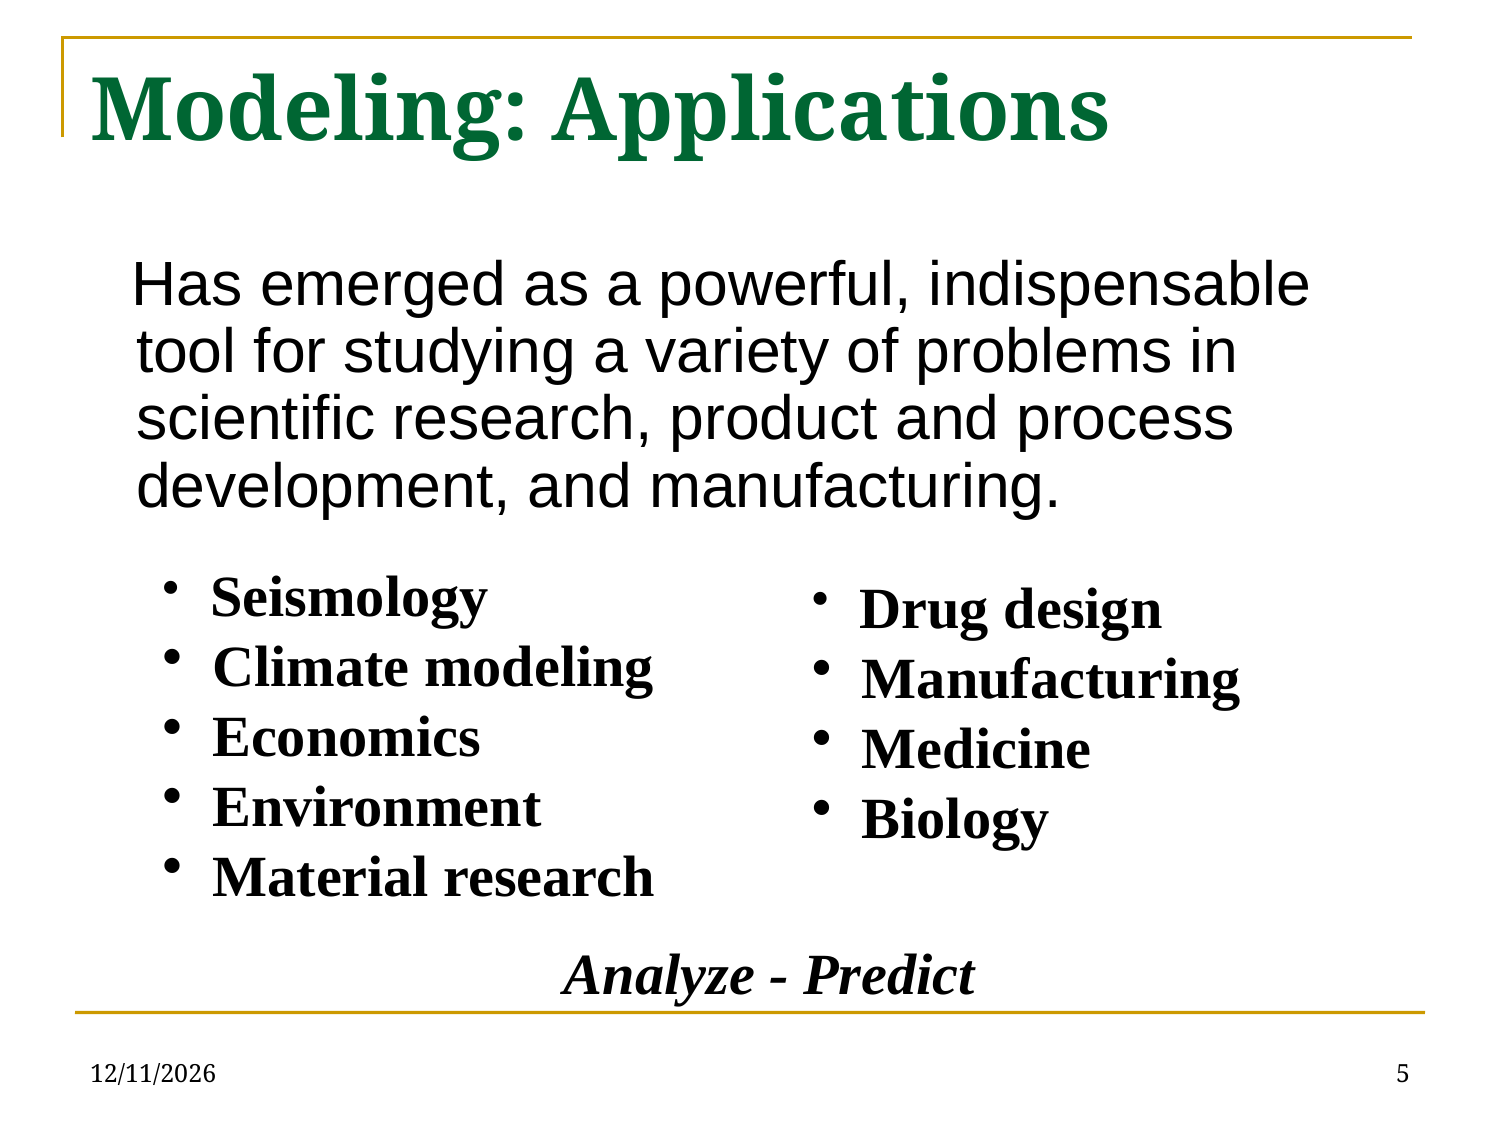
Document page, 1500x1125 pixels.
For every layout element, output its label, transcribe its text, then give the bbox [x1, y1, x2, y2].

slide_number 5 [1074, 1024, 1425, 1100]
list Has emerged as a powerful, indispensable tool for studying a variety of problems in scientific research, product and process development, and manufacturing. [64, 243, 1365, 931]
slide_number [75, 1024, 425, 1100]
text_box Analyze - Predict [549, 928, 1008, 1074]
title Modeling: Applications [75, 45, 1425, 233]
text_box Drug design Manufacturing Medicine Biology [797, 562, 1335, 928]
text_box Seismology Climate modeling Economics Environment Material research [147, 550, 686, 916]
